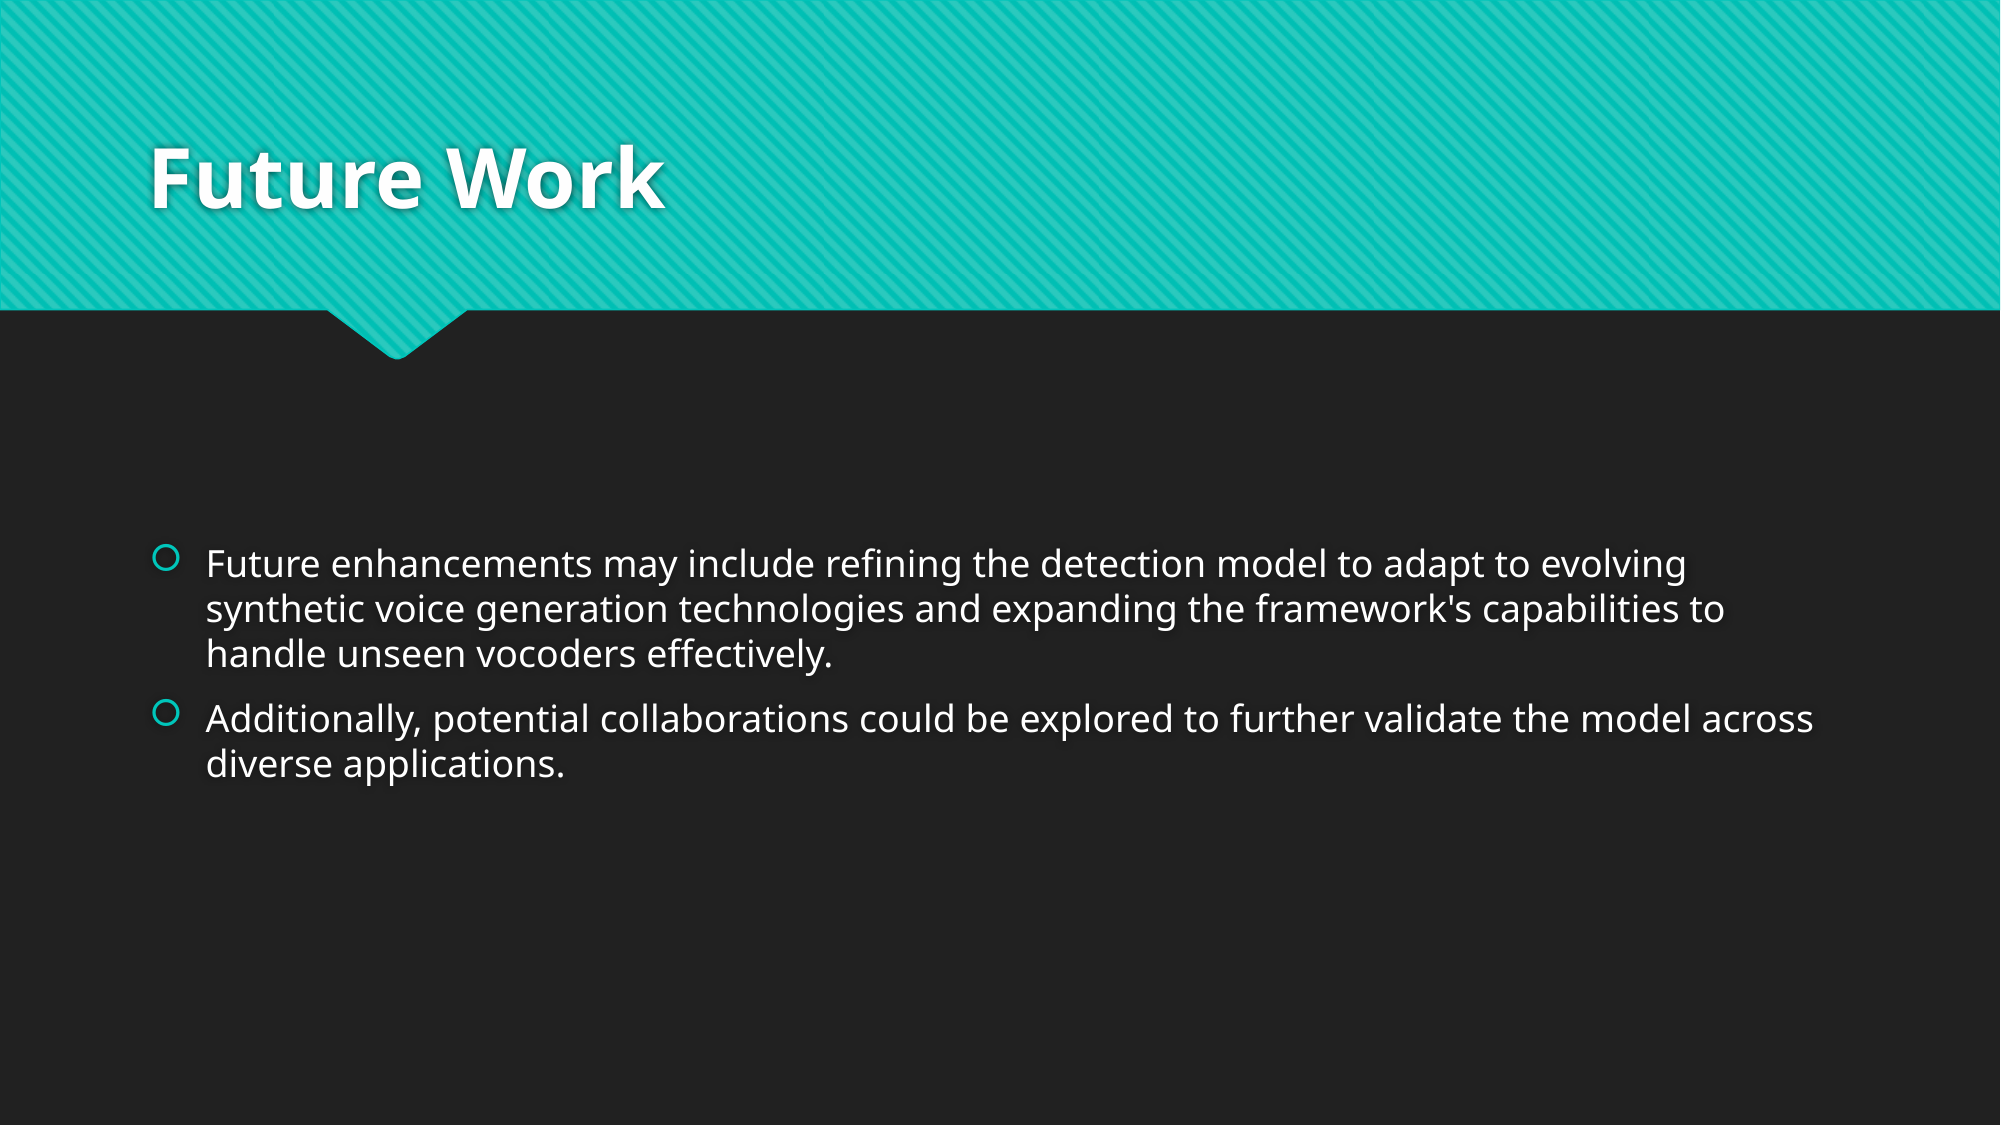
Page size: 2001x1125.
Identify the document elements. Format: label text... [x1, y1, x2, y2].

list Future enhancements may include refining the detection model to adapt to evolving synthetic voice generation technologies and expanding the framework's capabilities to handle unseen vocoders effectively. Additionally, potential collaborations could be explored to further validate the model across diverse applications. [134, 364, 1866, 962]
title Future Work [132, 73, 1868, 233]
